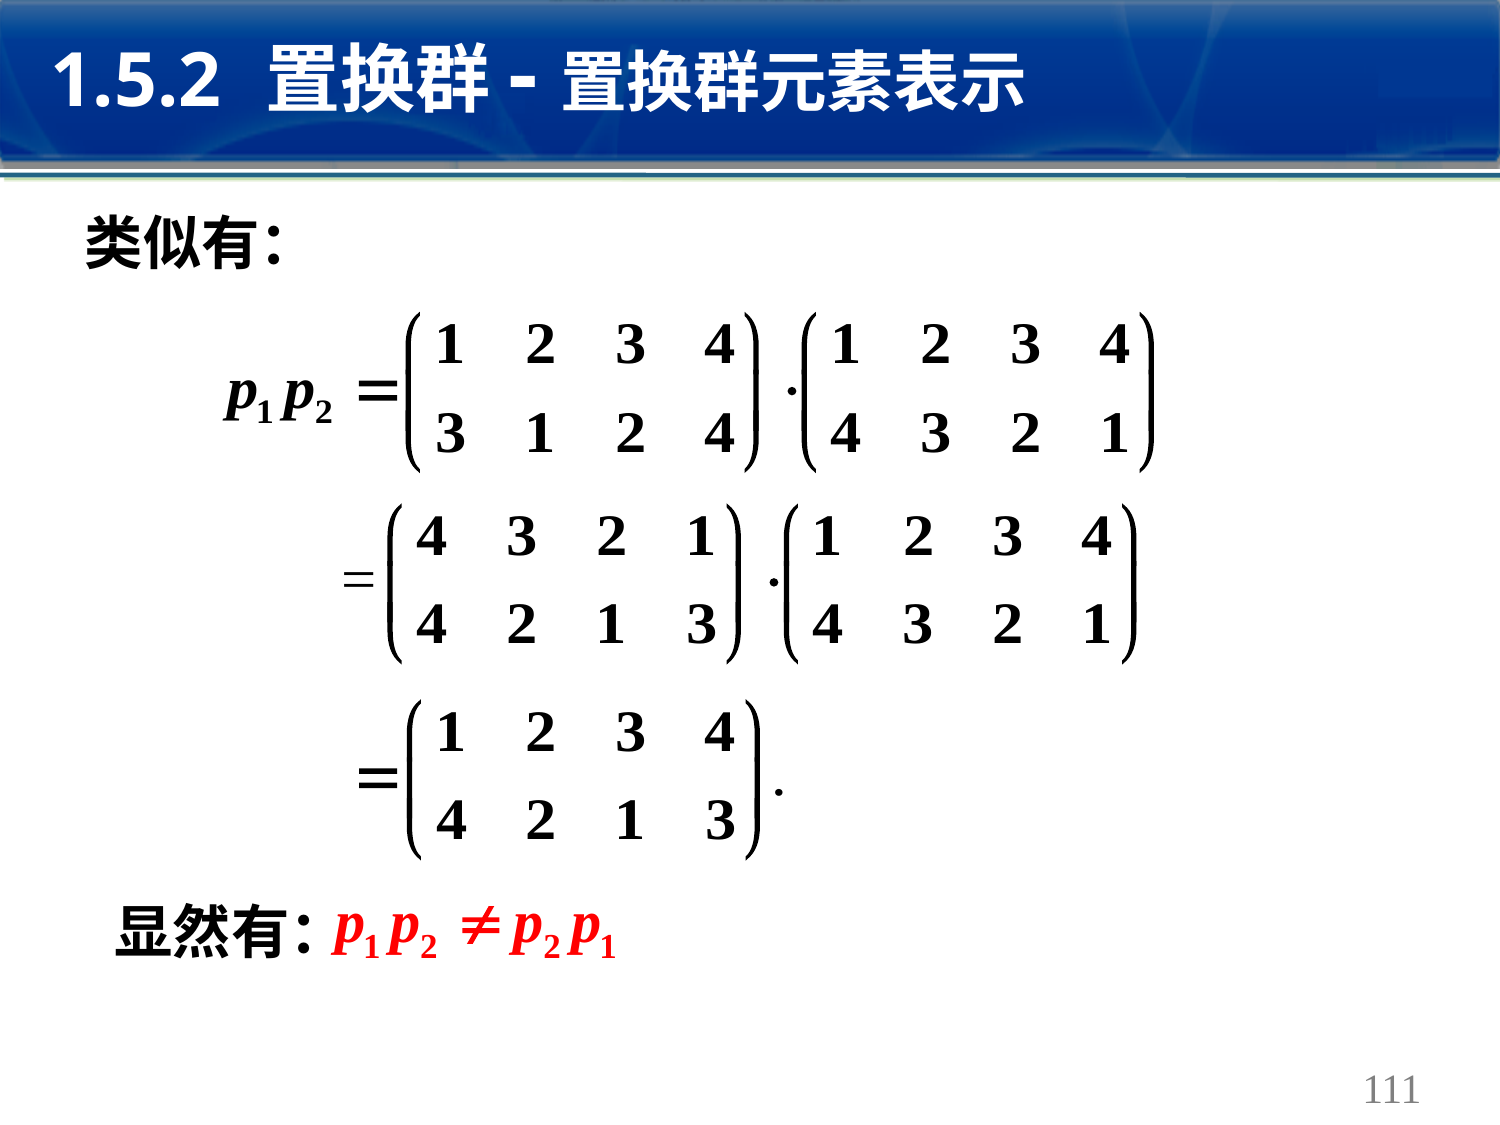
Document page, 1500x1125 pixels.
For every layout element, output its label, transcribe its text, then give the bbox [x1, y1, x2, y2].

text_box 类似有： [70, 199, 1446, 284]
text_box 111 [1347, 1054, 1500, 1125]
text_box 1.5.2 置换群-置换群元素表示 [35, 0, 1264, 140]
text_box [349, 695, 788, 863]
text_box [99, 887, 621, 973]
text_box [215, 308, 1165, 476]
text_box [337, 499, 1148, 667]
